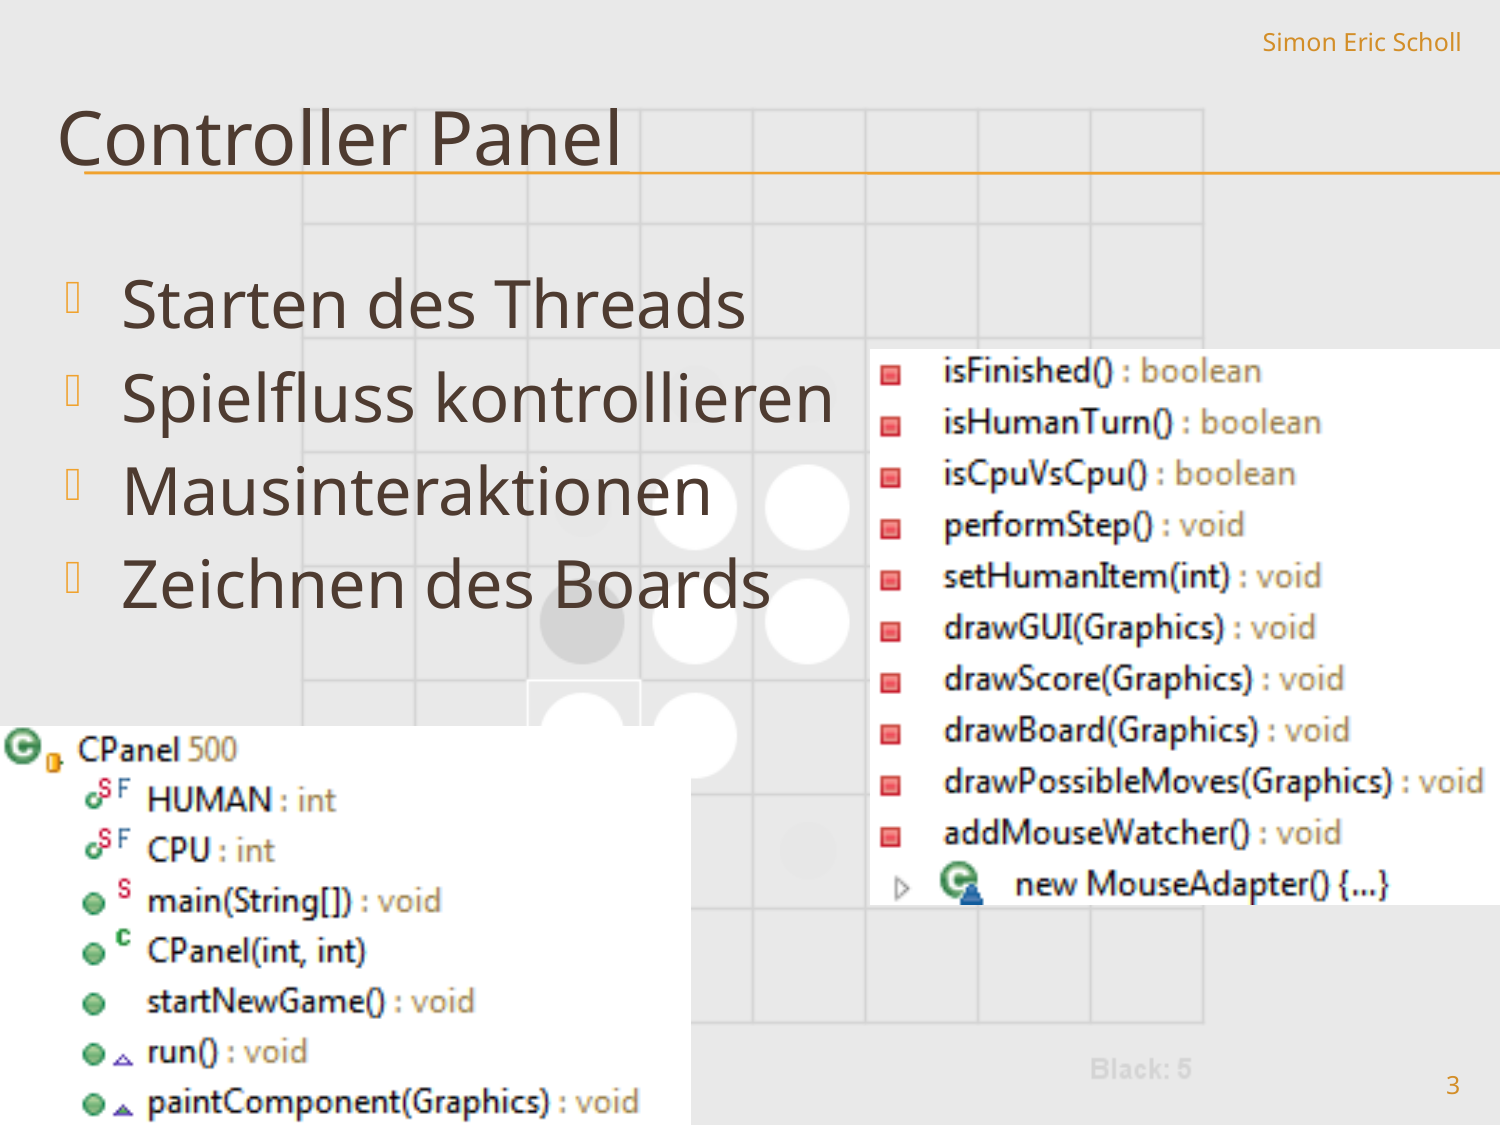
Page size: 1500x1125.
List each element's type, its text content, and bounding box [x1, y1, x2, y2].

list Starten des Threads Spielfluss kontrollieren Mausinteraktionen Zeichnen des Boards [50, 254, 1475, 998]
slide_number 3 [1350, 1062, 1475, 1103]
picture [0, 0, 1500, 1125]
footer Simon Eric Scholl [927, 19, 1478, 67]
title Controller Panel [41, 66, 1467, 204]
